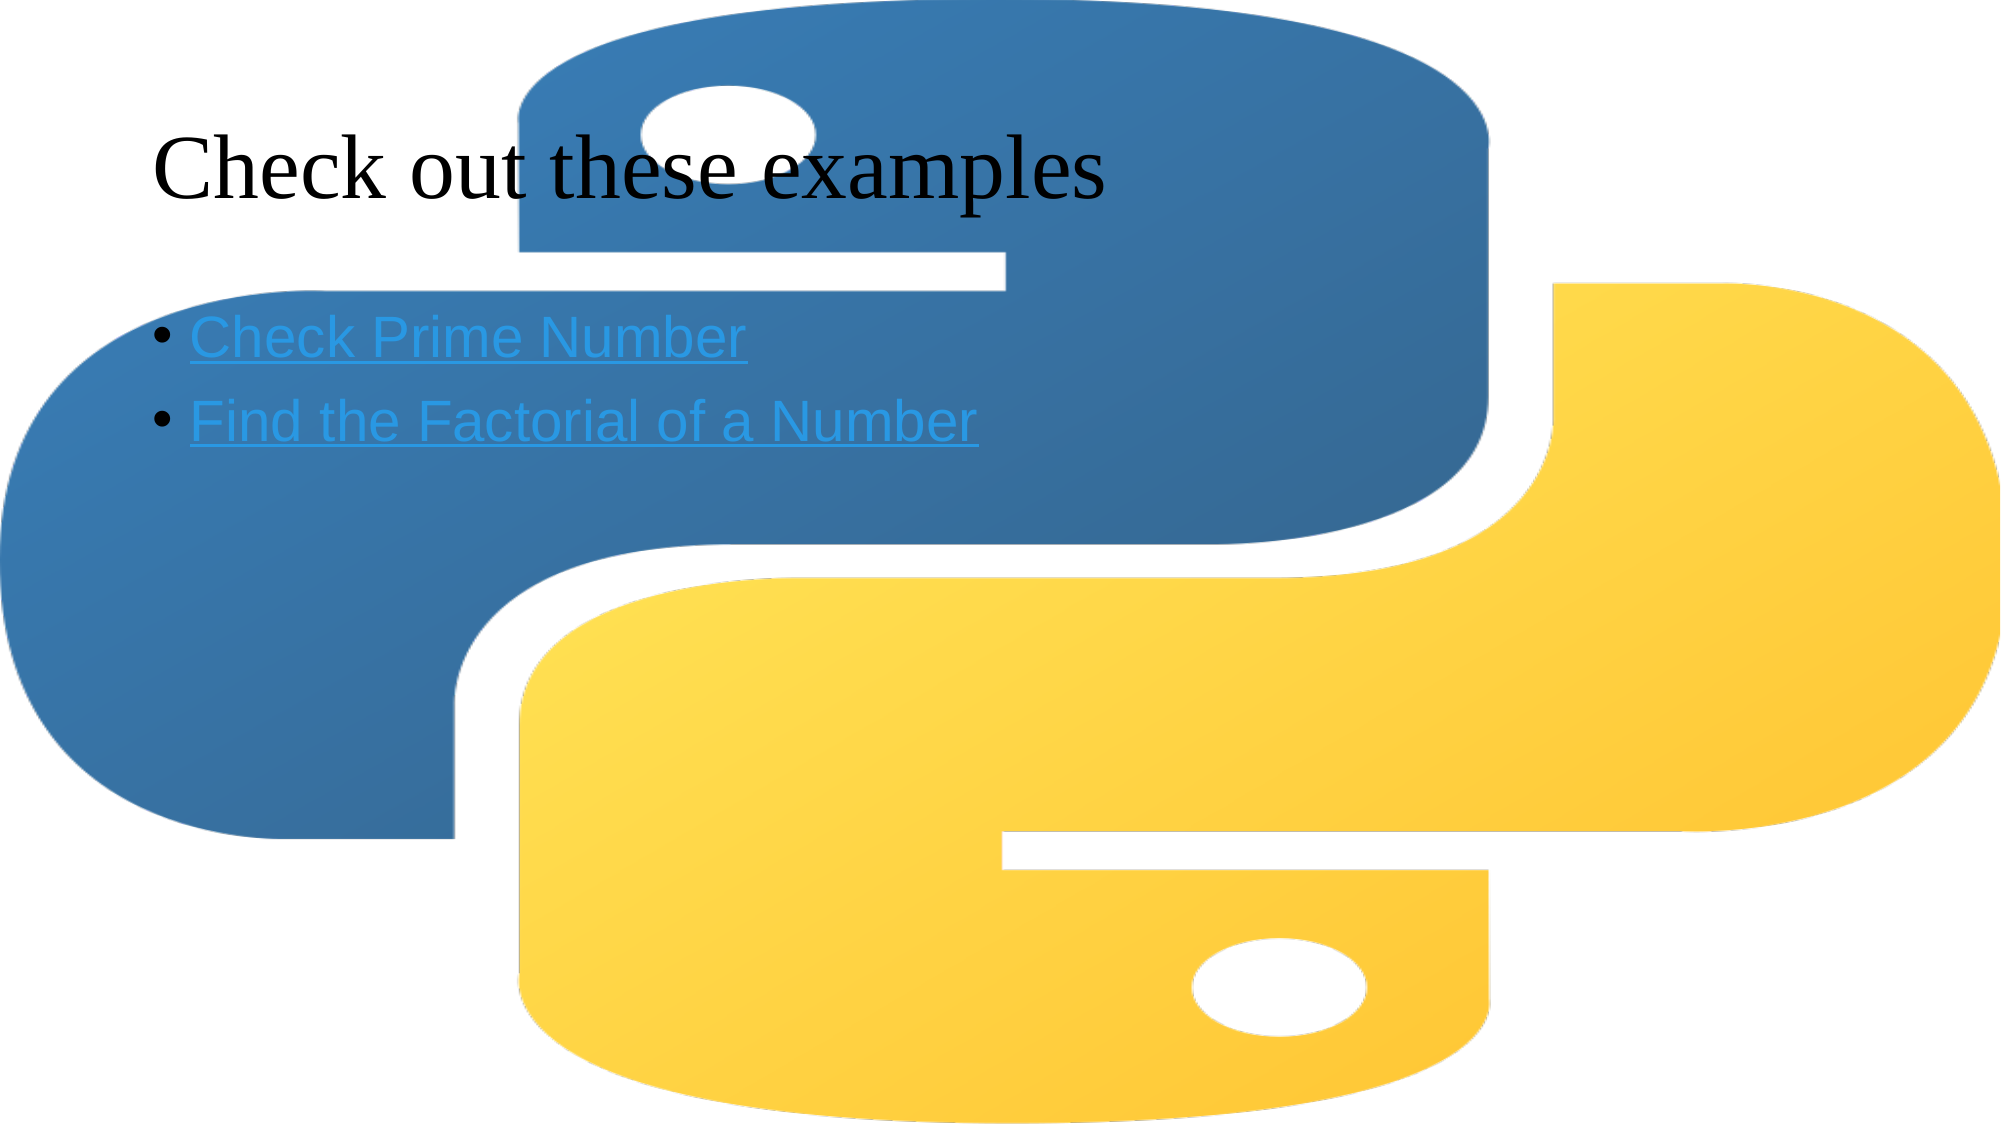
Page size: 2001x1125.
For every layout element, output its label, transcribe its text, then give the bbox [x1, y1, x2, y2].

title Check out these examples [137, 59, 1863, 278]
list Check Prime Number Find the Factorial of a Number [137, 299, 1863, 1014]
